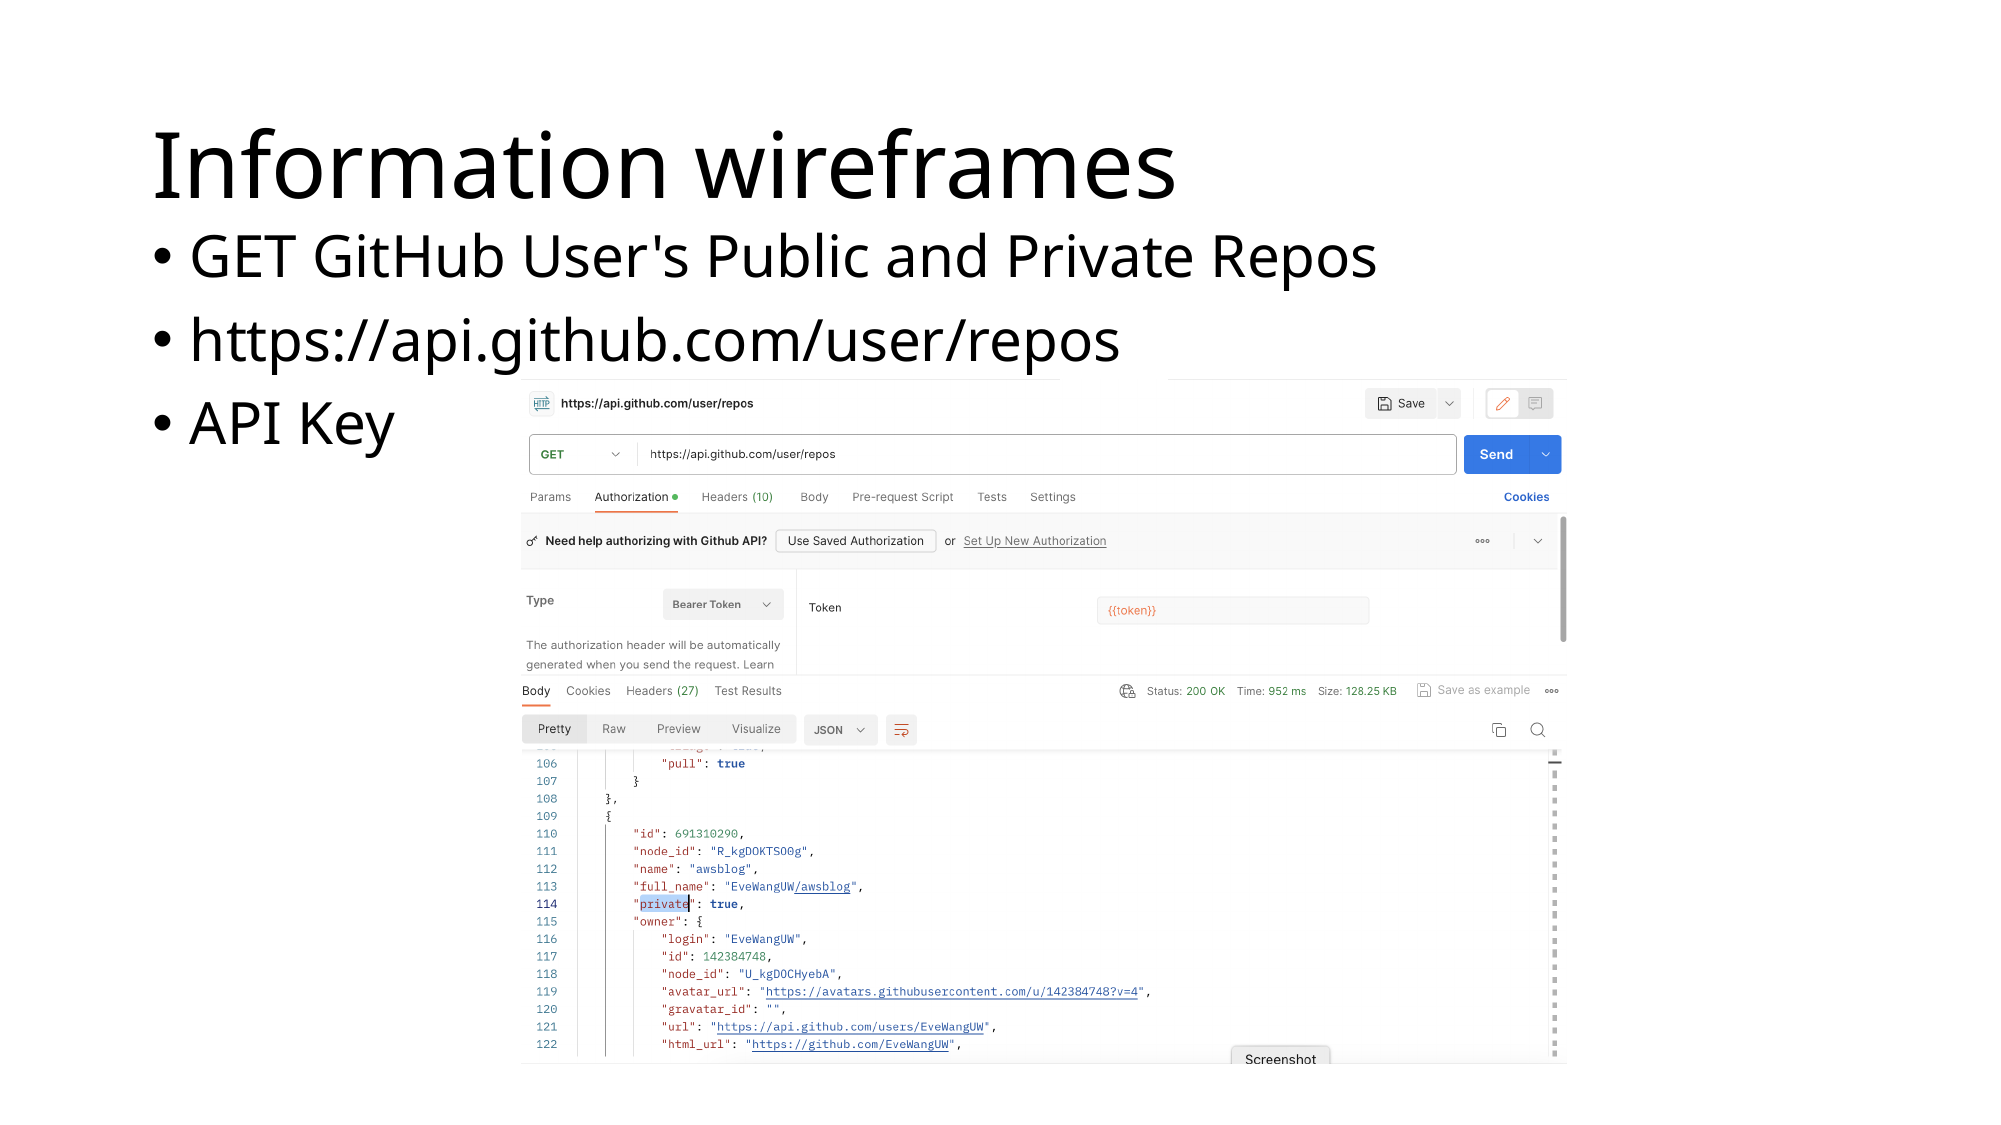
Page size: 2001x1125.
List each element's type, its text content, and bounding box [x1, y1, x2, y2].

title Information wireframes [137, 59, 1863, 219]
picture [521, 379, 1567, 1064]
list GET GitHub User's Public and Private Repos https://api.github.com/user/repos API Key [137, 219, 1863, 934]
